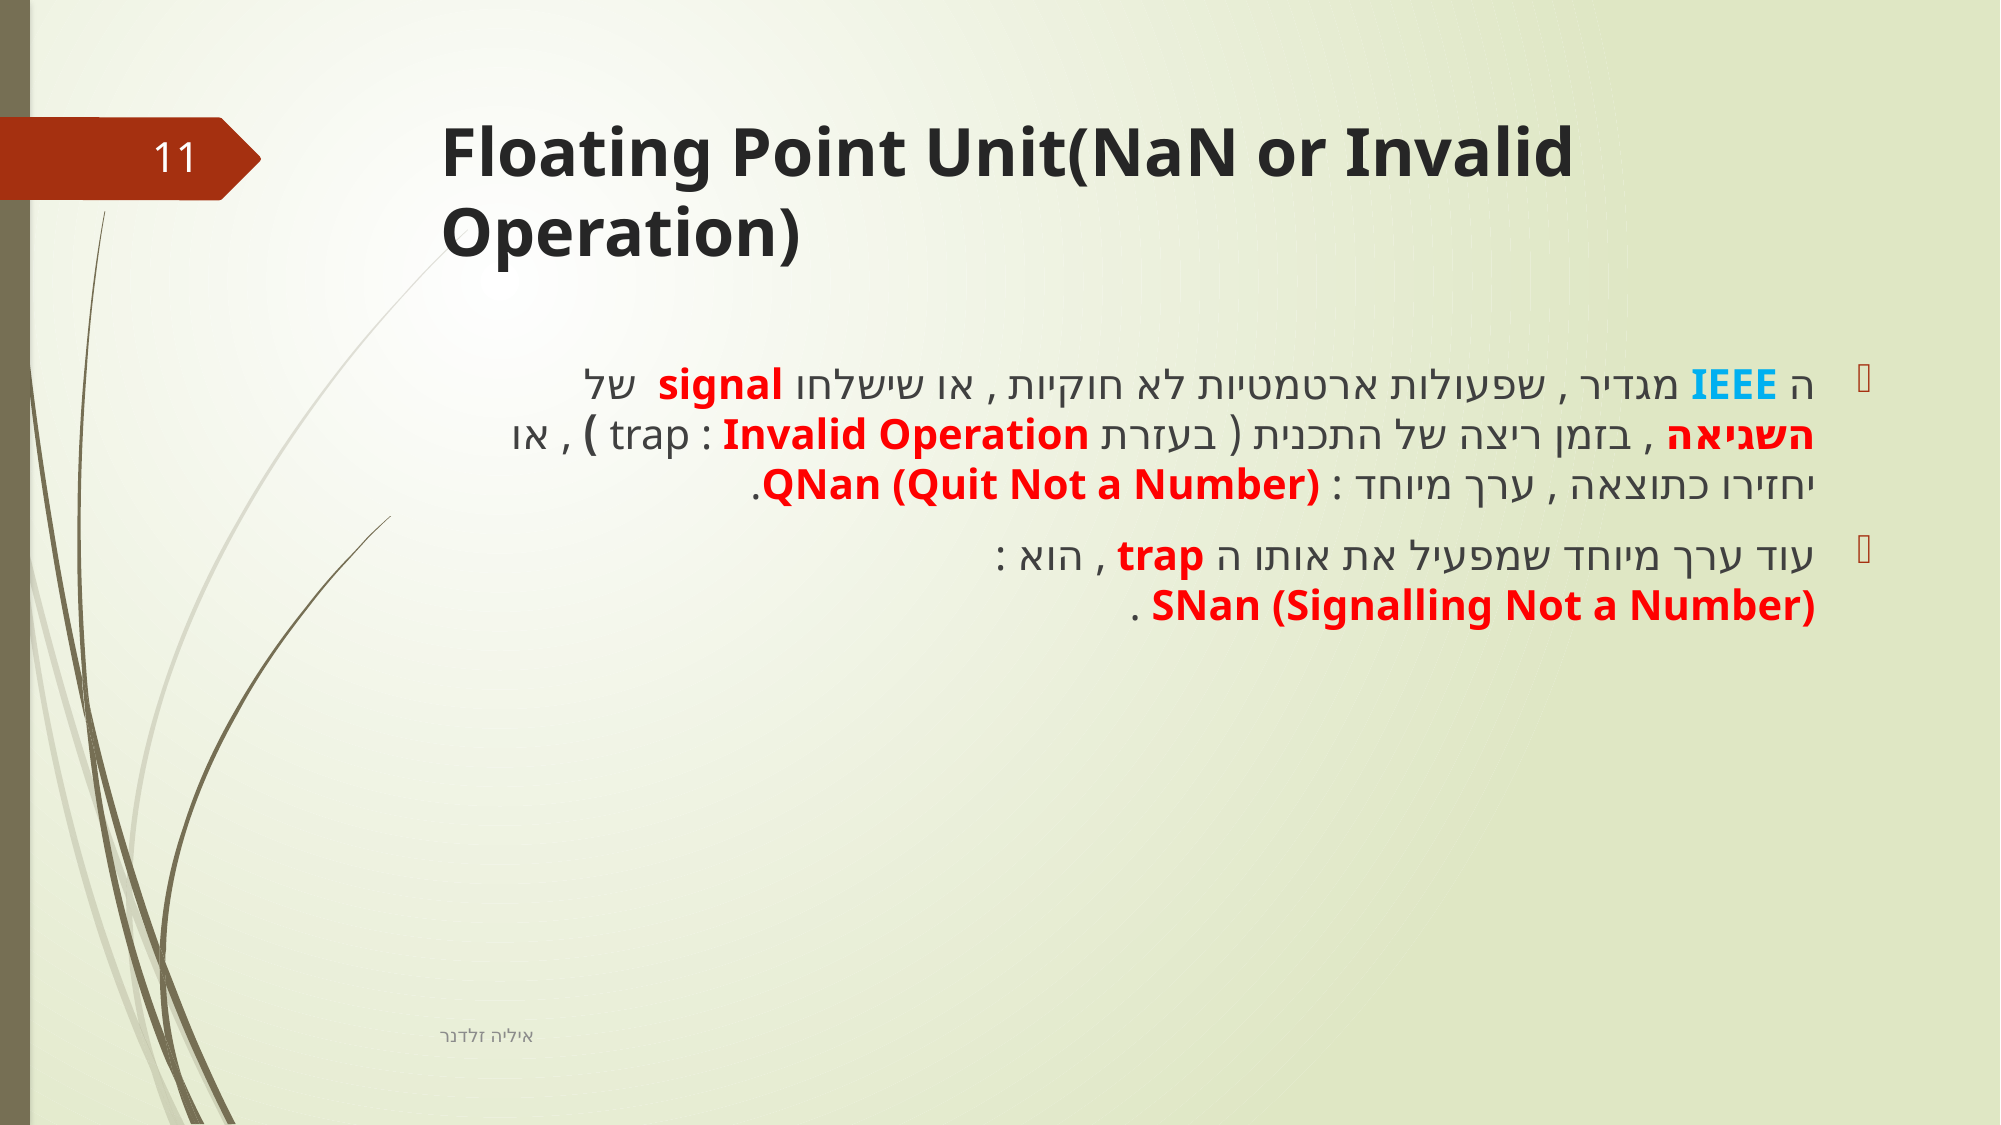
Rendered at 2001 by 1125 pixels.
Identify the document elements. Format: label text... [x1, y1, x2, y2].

title Floating Point Unit(NaN or Invalid Operation) [425, 102, 1888, 313]
footer איליה זלדנר [424, 1006, 1675, 1067]
slide_number 11 [87, 129, 216, 190]
list ה IEEE מגדיר , שפעולות ארטמטיות לא חוקיות , או שישלחו signal של השגיאה , בזמן ריצה של התכנית ( בעזרת trap : Invalid Operation ) , או יחזירו כתוצאה , ערך מיוחד : QNan (Quit Not a Number). עוד ערך מיוחד שמפעיל את אותו ה trap , הוא : SNan (Signalling Not a Number) . [424, 350, 1888, 970]
